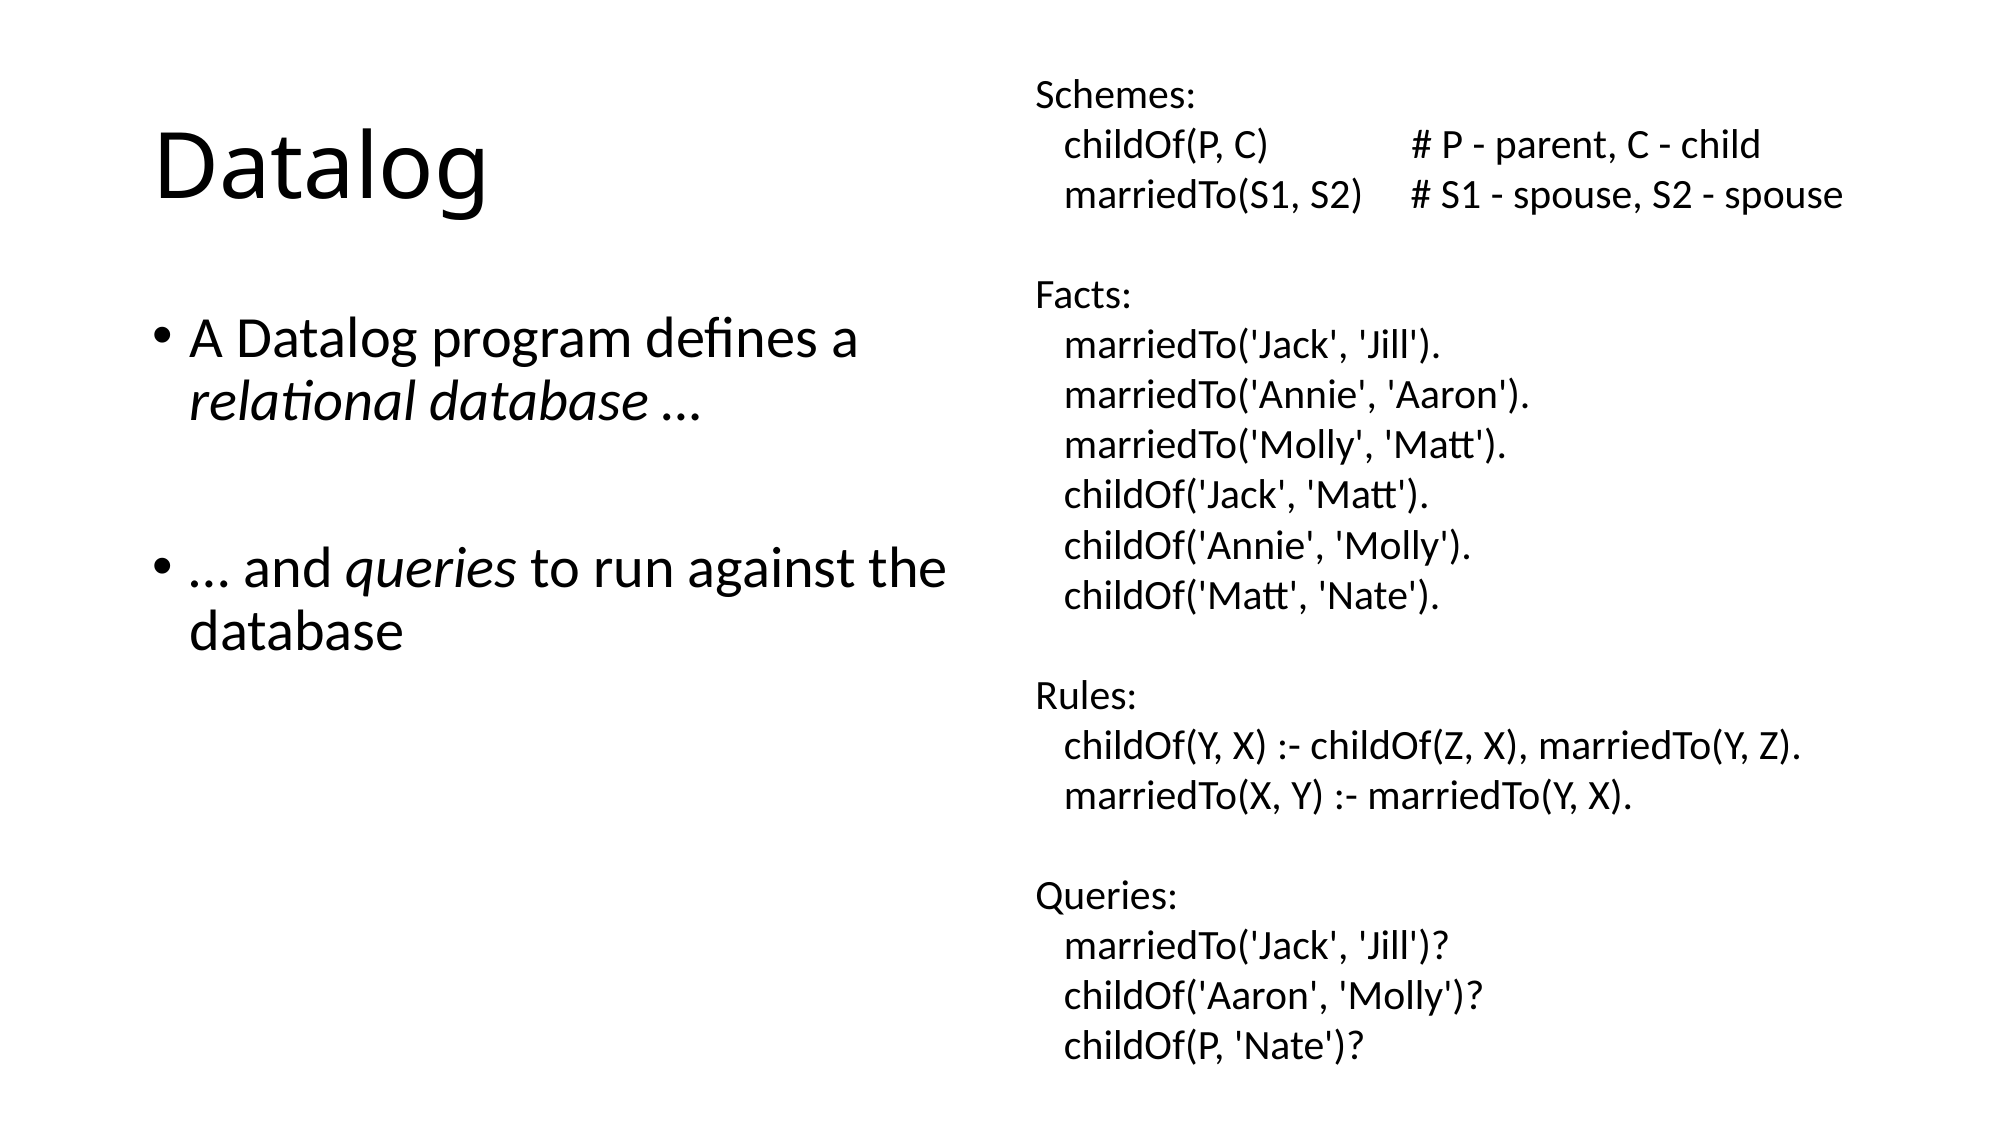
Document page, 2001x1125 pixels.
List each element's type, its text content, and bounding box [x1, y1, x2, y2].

text_box Schemes: childOf(P, C) # P - parent, C - child marriedTo(S1, S2) # S1 - spouse, S2 - spouse Facts: marriedTo('Jack', 'Jill'). marriedTo('Annie', 'Aaron'). marriedTo('Molly', 'Matt'). childOf('Jack', 'Matt'). childOf('Annie', 'Molly'). childOf('Matt', 'Nate'). Rules: childOf(Y, X) :- childOf(Z, X), marriedTo(Y, Z). marriedTo(X, Y) :- marriedTo(Y, X). Queries: marriedTo('Jack', 'Jill')? childOf('Aaron', 'Molly')? childOf(P, 'Nate')? [1020, 59, 1860, 1075]
list A Datalog program defines a relational database … … and queries to run against the database [137, 299, 988, 1014]
title Datalog [137, 59, 1020, 278]
